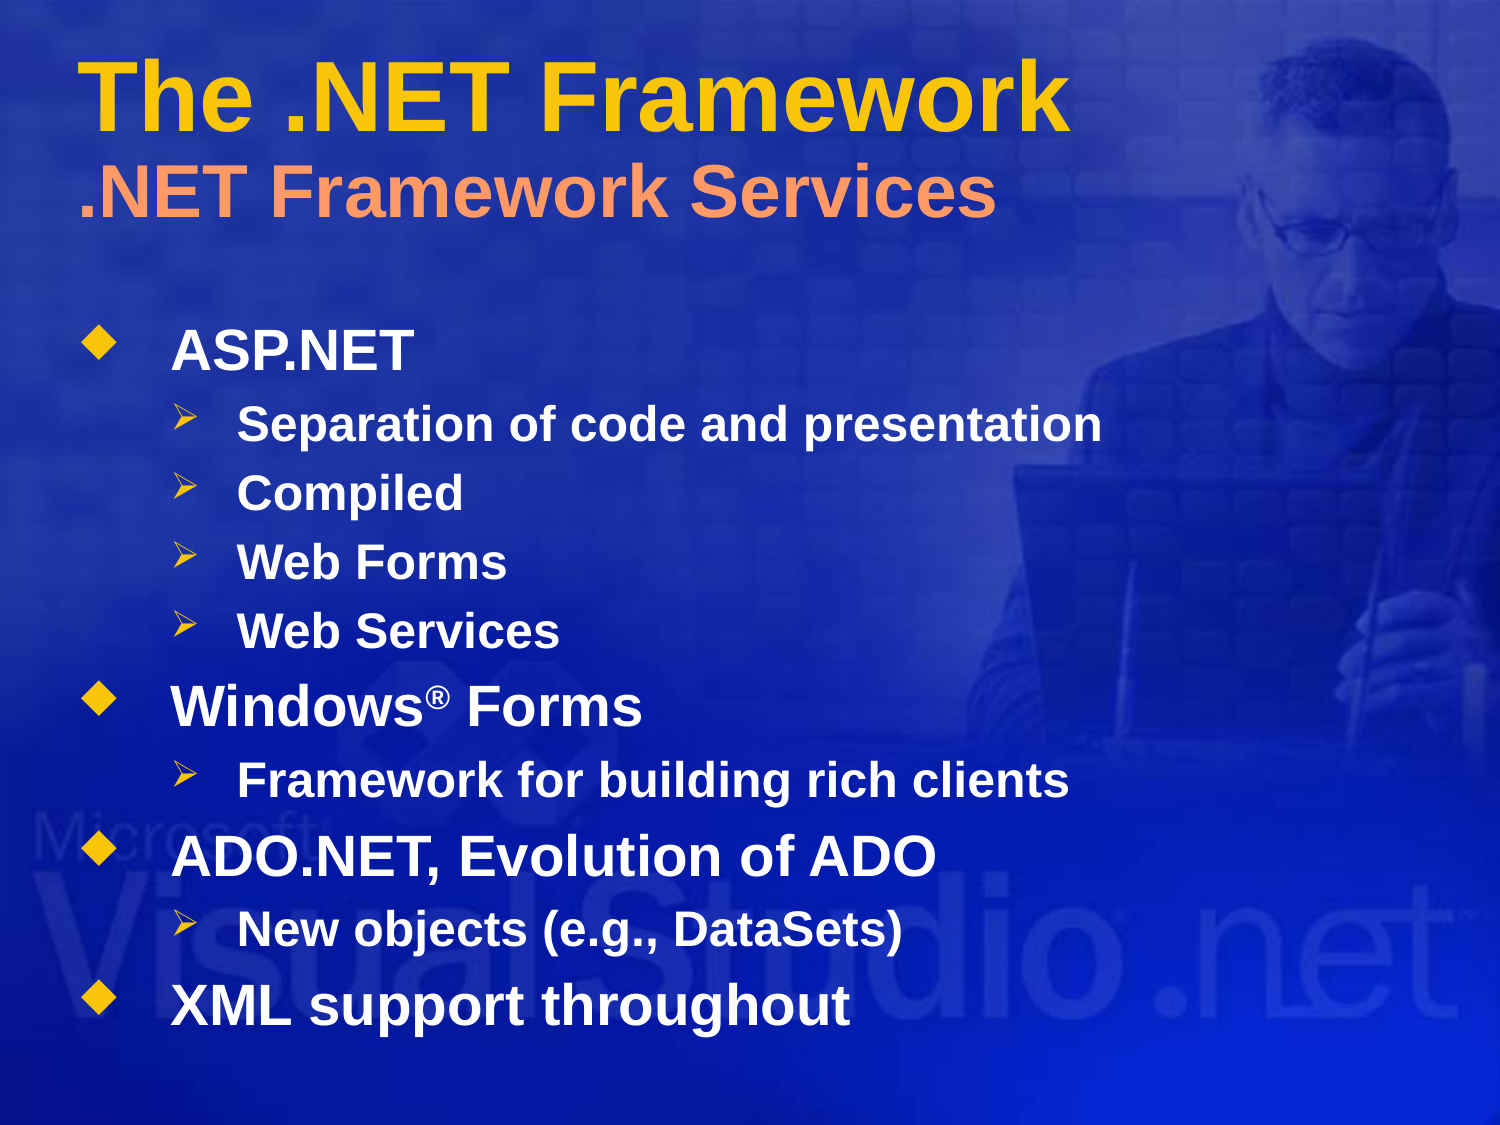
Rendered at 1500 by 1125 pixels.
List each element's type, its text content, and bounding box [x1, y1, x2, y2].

list ASP.NET Separation of code and presentation Compiled Web Forms Web Services Windows® Forms Framework for building rich clients ADO.NET, Evolution of ADO New objects (e.g., DataSets) XML support throughout [62, 312, 1463, 1075]
title The .NET Framework .NET Framework Services [62, 37, 1463, 242]
picture [0, 0, 1500, 1125]
